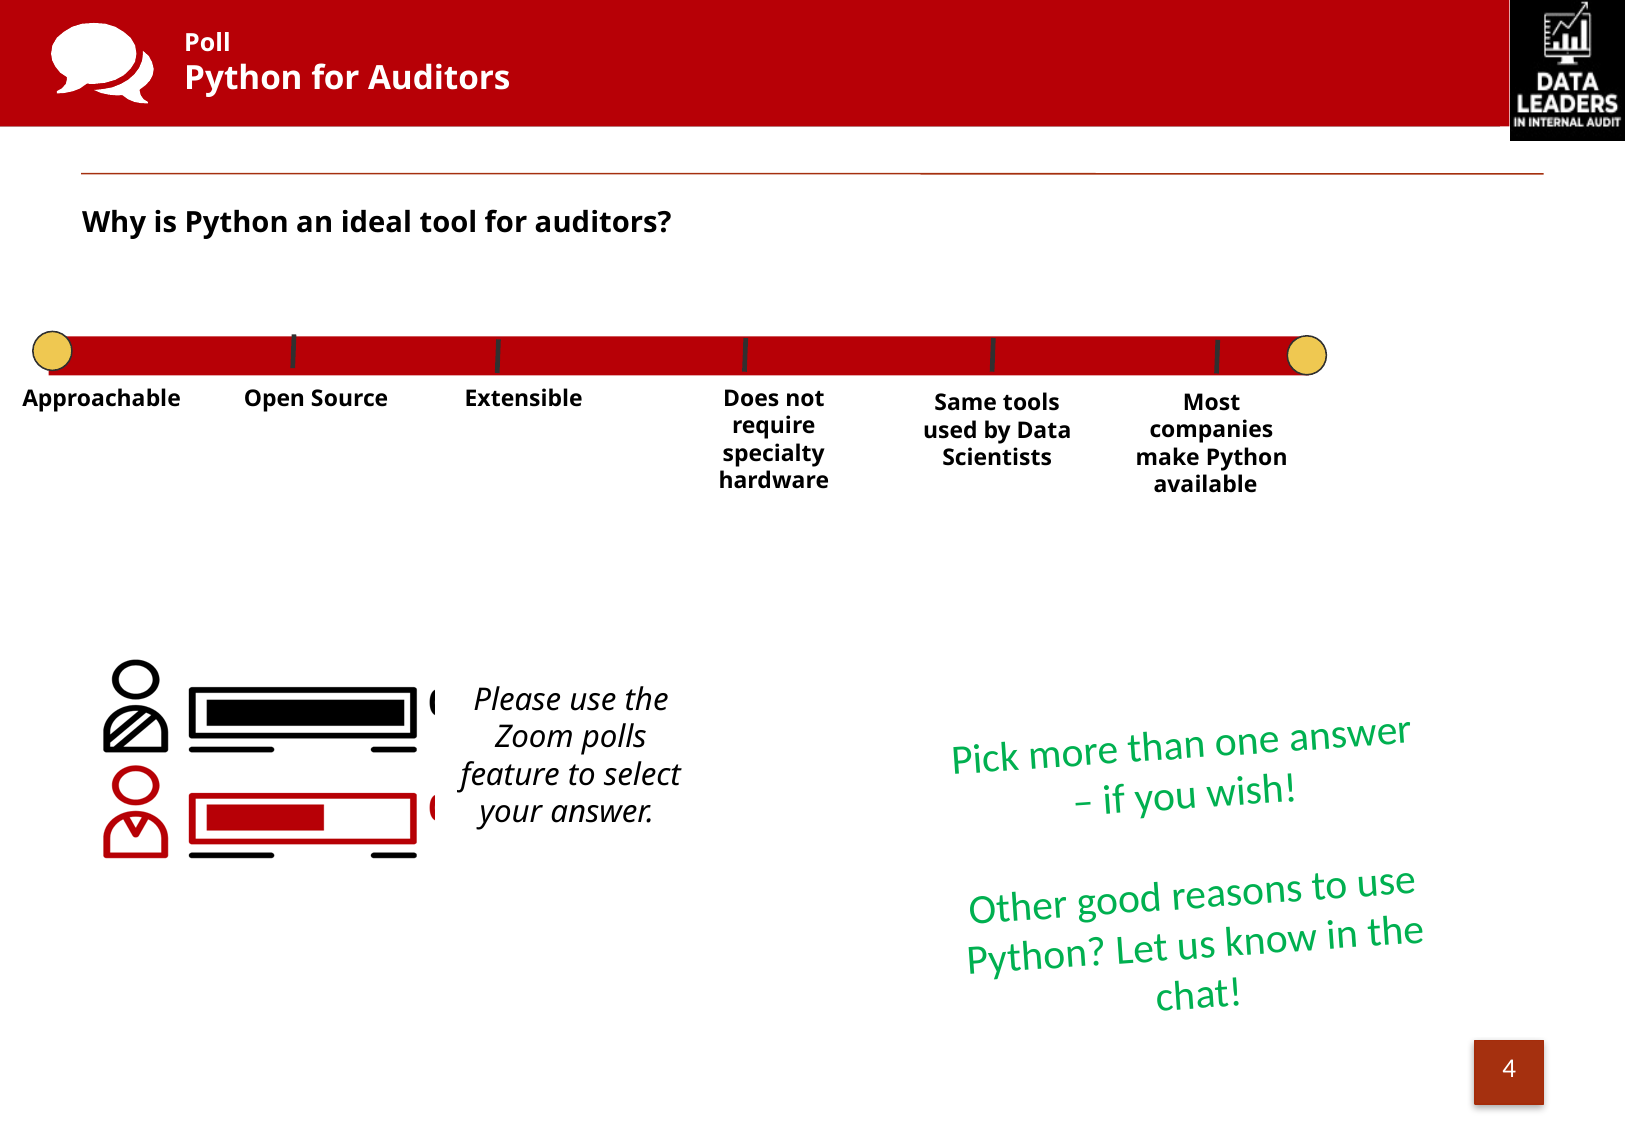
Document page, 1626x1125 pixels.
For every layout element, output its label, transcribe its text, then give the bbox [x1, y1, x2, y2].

text_box [94, 50, 154, 104]
picture [1510, 0, 1625, 141]
text_box Most companies make Python available [1110, 372, 1313, 550]
picture [46, 564, 436, 953]
text_box Same tools used by Data Scientists [895, 372, 1099, 551]
text_box Extensible [414, 368, 633, 589]
text_box [64, 336, 289, 376]
text_box Why is Python an ideal tool for auditors? [67, 188, 1545, 253]
text_box Please use the Zoom polls feature to select your answer. [444, 663, 698, 844]
text_box [1287, 335, 1327, 374]
text_box Open Source [210, 368, 423, 544]
text_box Does not require specialty hardware [672, 368, 876, 547]
text_box Poll Python for Auditors [169, 11, 1472, 122]
text_box [32, 331, 72, 371]
text_box [0, 0, 1510, 127]
text_box Pick more than one answer – if you wish! Other good reasons to use Python? Let us know in the chat! [930, 692, 1450, 1042]
text_box Approachable [0, 368, 207, 417]
text_box [298, 336, 1300, 376]
text_box [51, 22, 137, 94]
